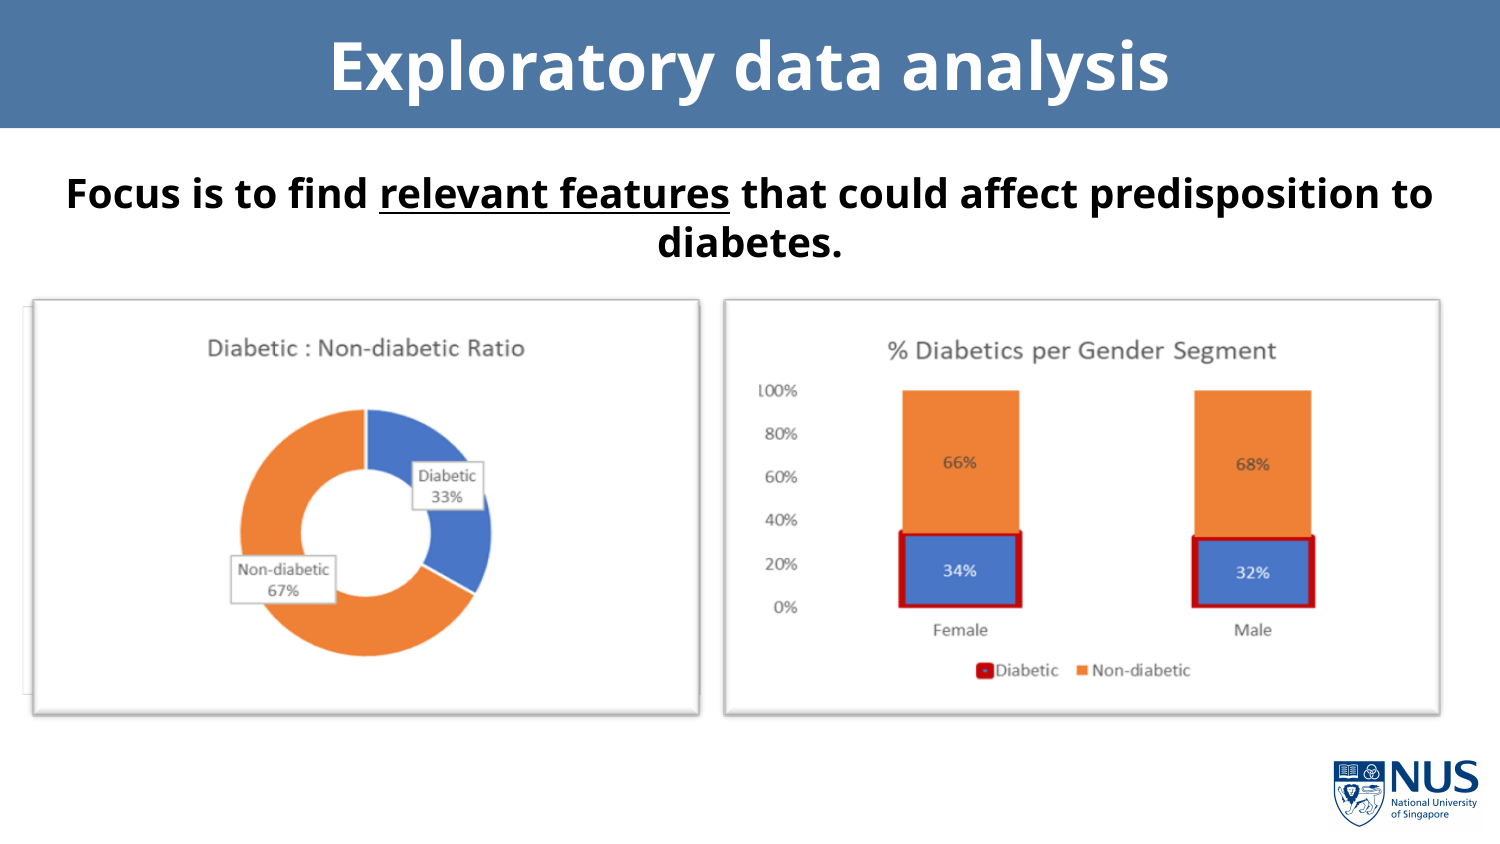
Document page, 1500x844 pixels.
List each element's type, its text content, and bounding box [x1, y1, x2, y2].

text_box Focus is to find relevant features that could affect predisposition to diabetes. [22, 152, 1478, 281]
picture [1327, 757, 1484, 831]
picture [22, 289, 1451, 727]
text_box Exploratory data analysis [0, 0, 1500, 129]
